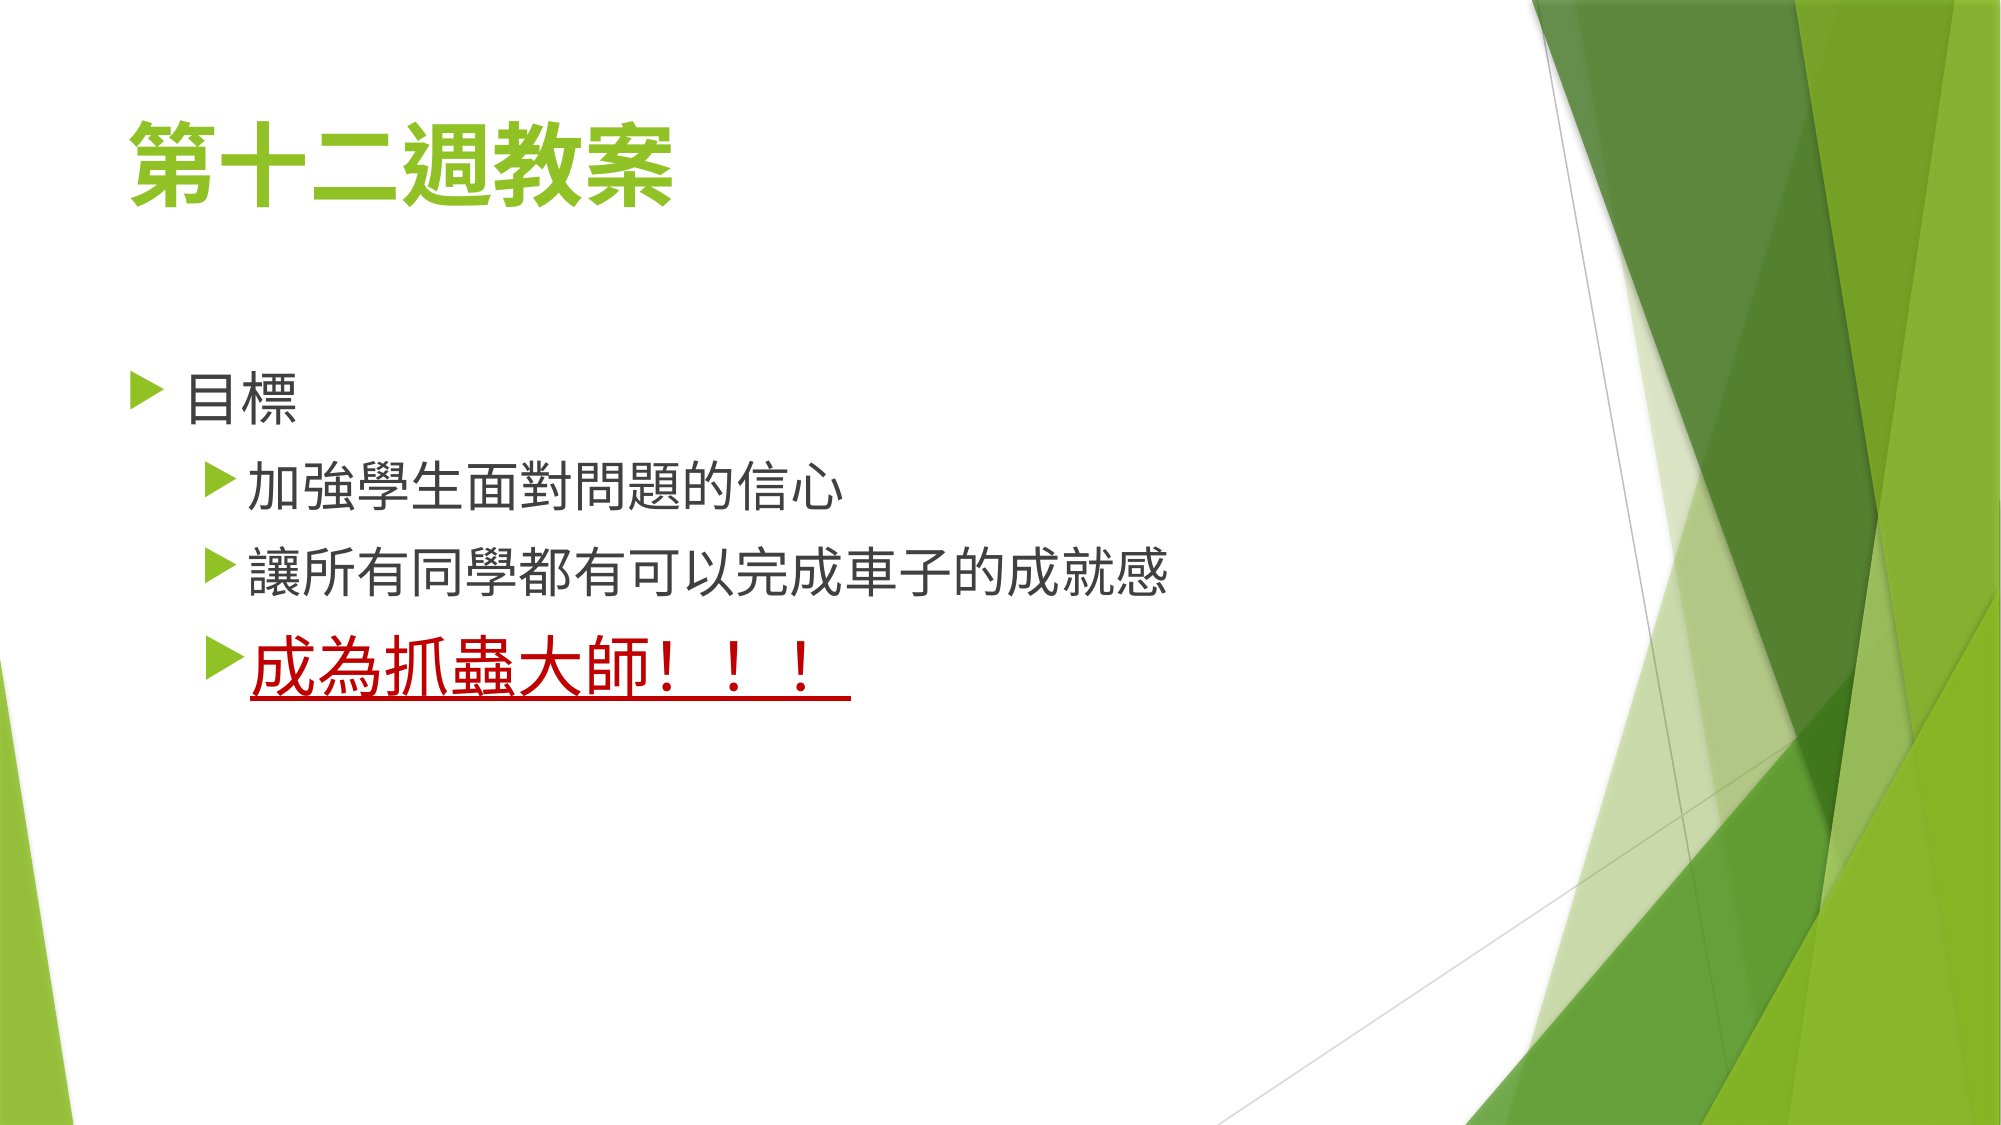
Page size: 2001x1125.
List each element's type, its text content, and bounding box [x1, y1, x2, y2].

list 目標 加強學生面對問題的信心 讓所有同學都有可以完成車子的成就感 成為抓蟲大師！！！ [111, 354, 1522, 992]
title 第十二週教案 [111, 99, 1522, 317]
